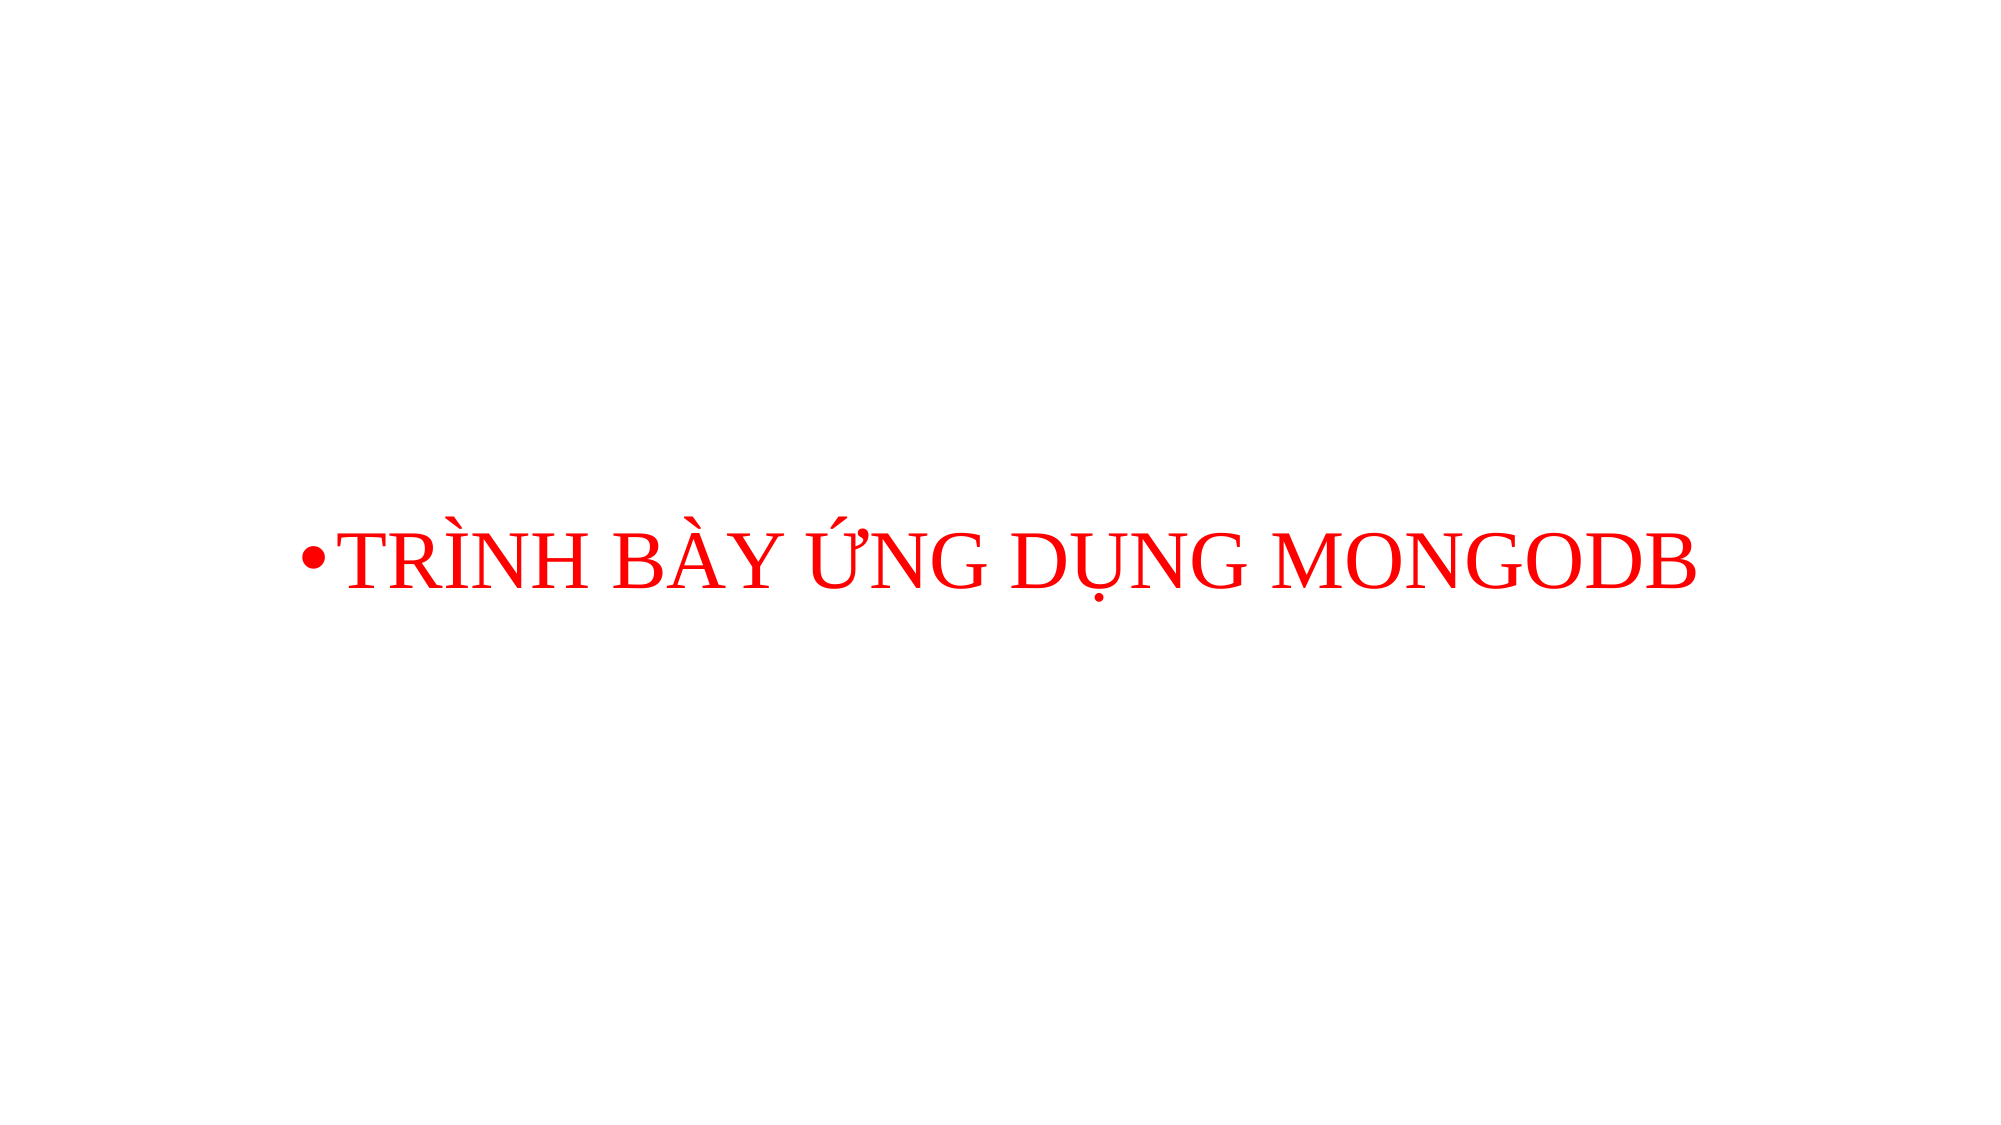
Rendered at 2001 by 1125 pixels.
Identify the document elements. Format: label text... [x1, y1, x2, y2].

list TRÌNH BÀY ỨNG DỤNG MONGODB [137, 509, 1863, 665]
